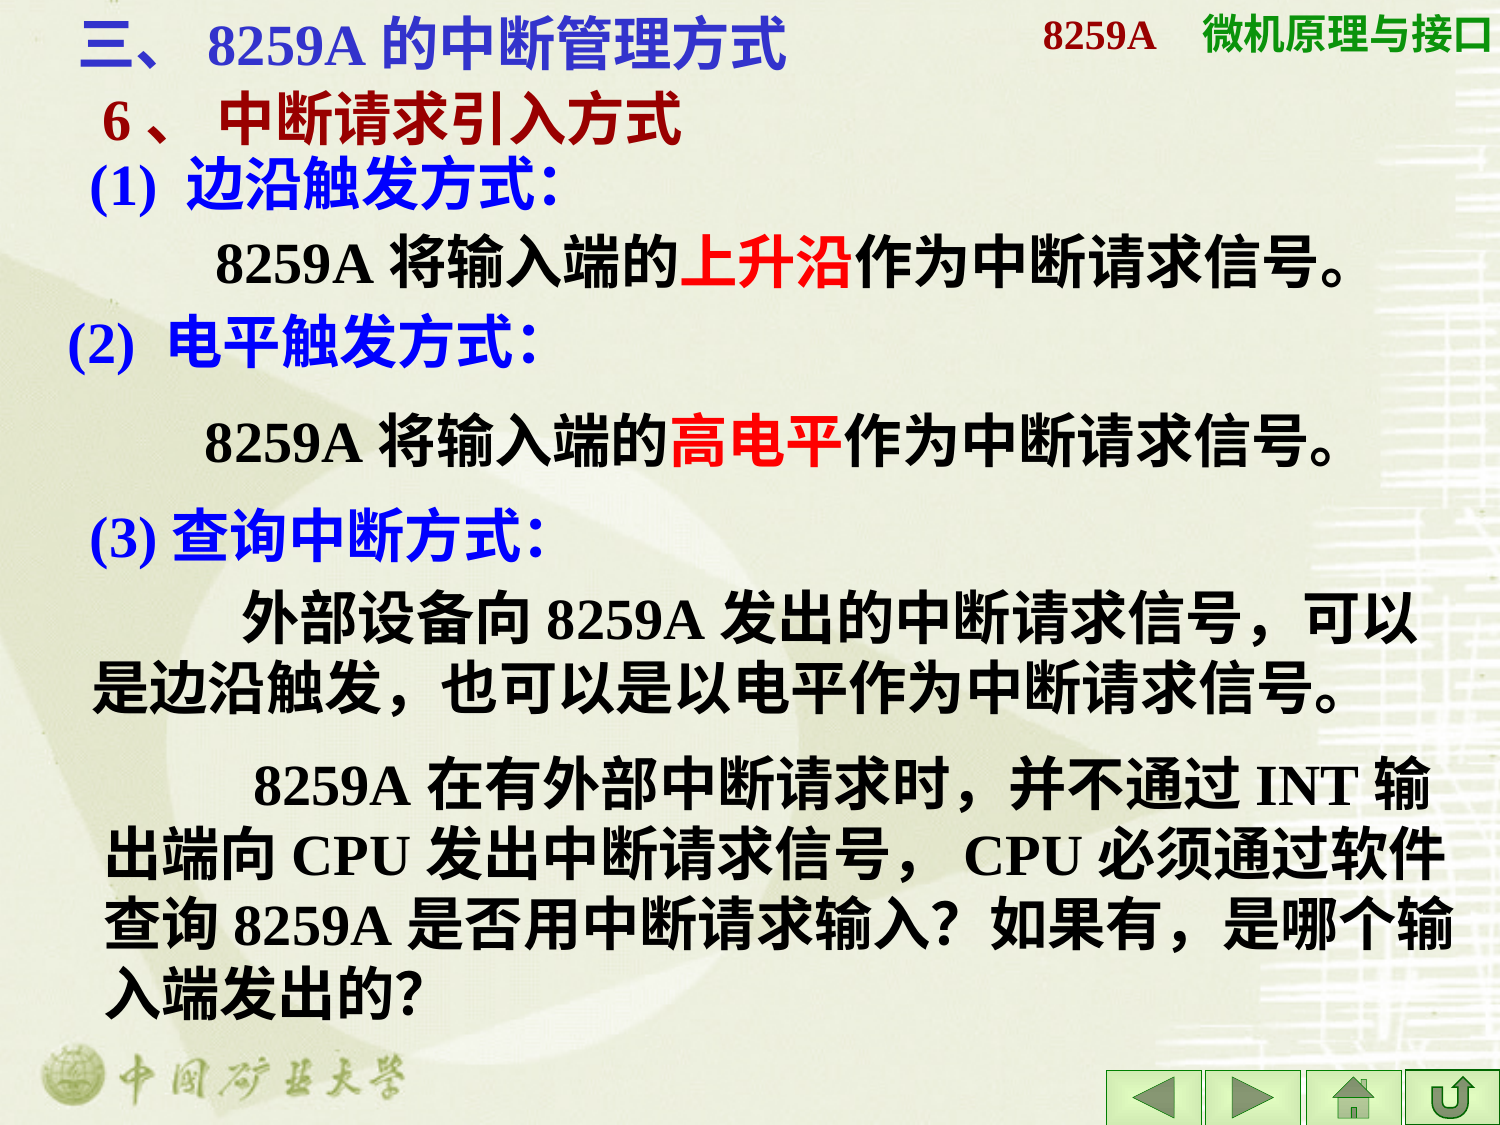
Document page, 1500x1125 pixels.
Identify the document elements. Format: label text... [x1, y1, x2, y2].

text_box (2) 电平触发方式： [53, 290, 821, 383]
picture [0, 0, 1500, 1125]
picture [715, 0, 1500, 217]
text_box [62, 0, 1126, 161]
text_box (1) 边沿触发方式： [74, 169, 715, 217]
text_box 8259A将输入端的高电平作为中断请求信号。 [64, 397, 1490, 482]
text_box 外部设备向8259A发出的中断请求信号，可以是边沿触发，也可以是以电平作为中断请求信号。 [76, 574, 1459, 729]
text_box 8259A在有外部中断请求时，并不通过INT输出端向CPU发出中断请求信号，CPU必须通过软件查询8259A是否用中断请求输入？如果有，是哪个输入端发出的？ [88, 739, 1471, 1035]
text_box (3)查询中断方式： [74, 491, 1500, 577]
text_box 8259A将输入端的上升沿作为中断请求信号。 [74, 217, 1500, 303]
title 8259A [1126, 0, 1175, 50]
